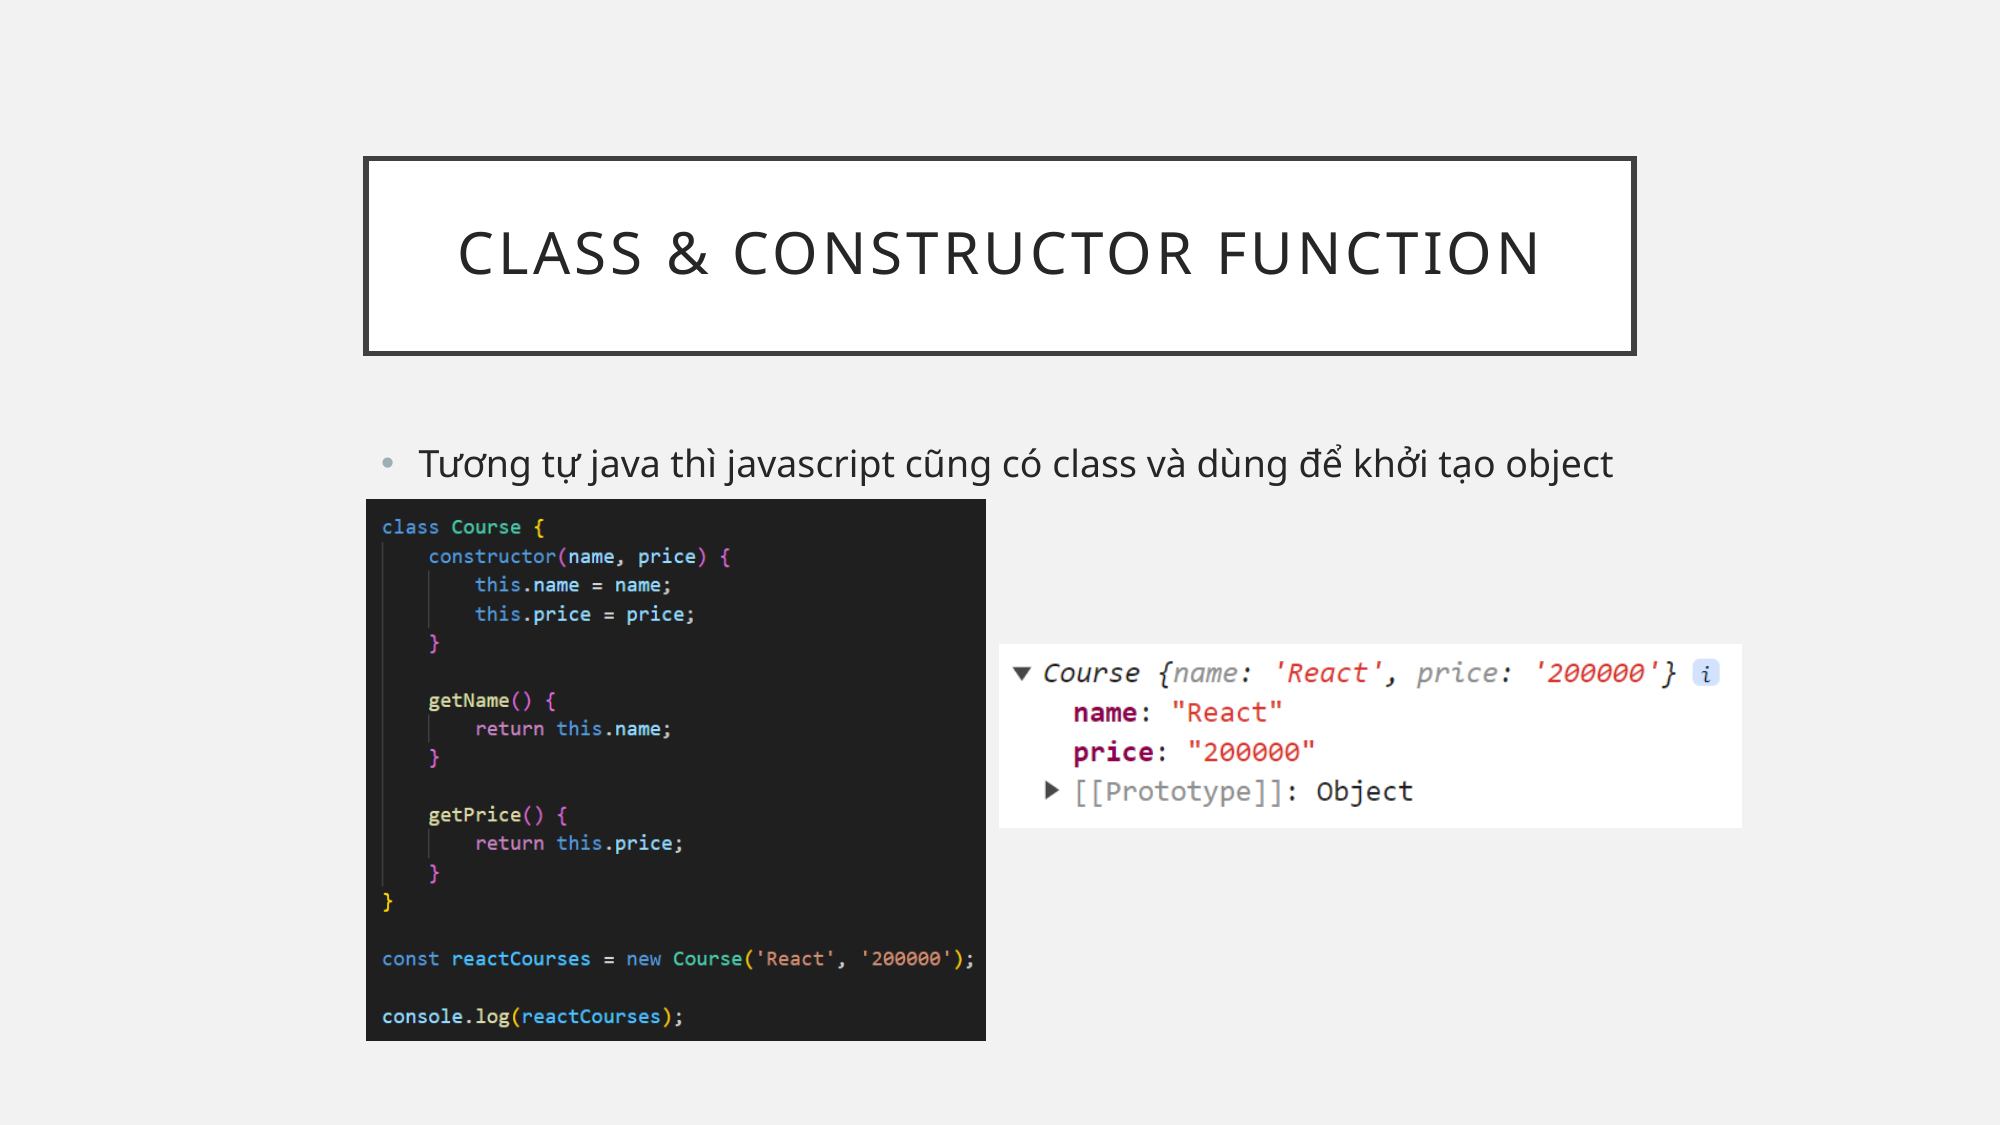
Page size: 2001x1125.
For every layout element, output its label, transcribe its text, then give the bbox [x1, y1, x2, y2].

title Class & constructor Function [363, 156, 1637, 356]
list Tương tự java thì javascript cũng có class và dùng để khởi tạo object [366, 432, 1634, 942]
picture [999, 644, 1742, 828]
picture [365, 499, 986, 1041]
